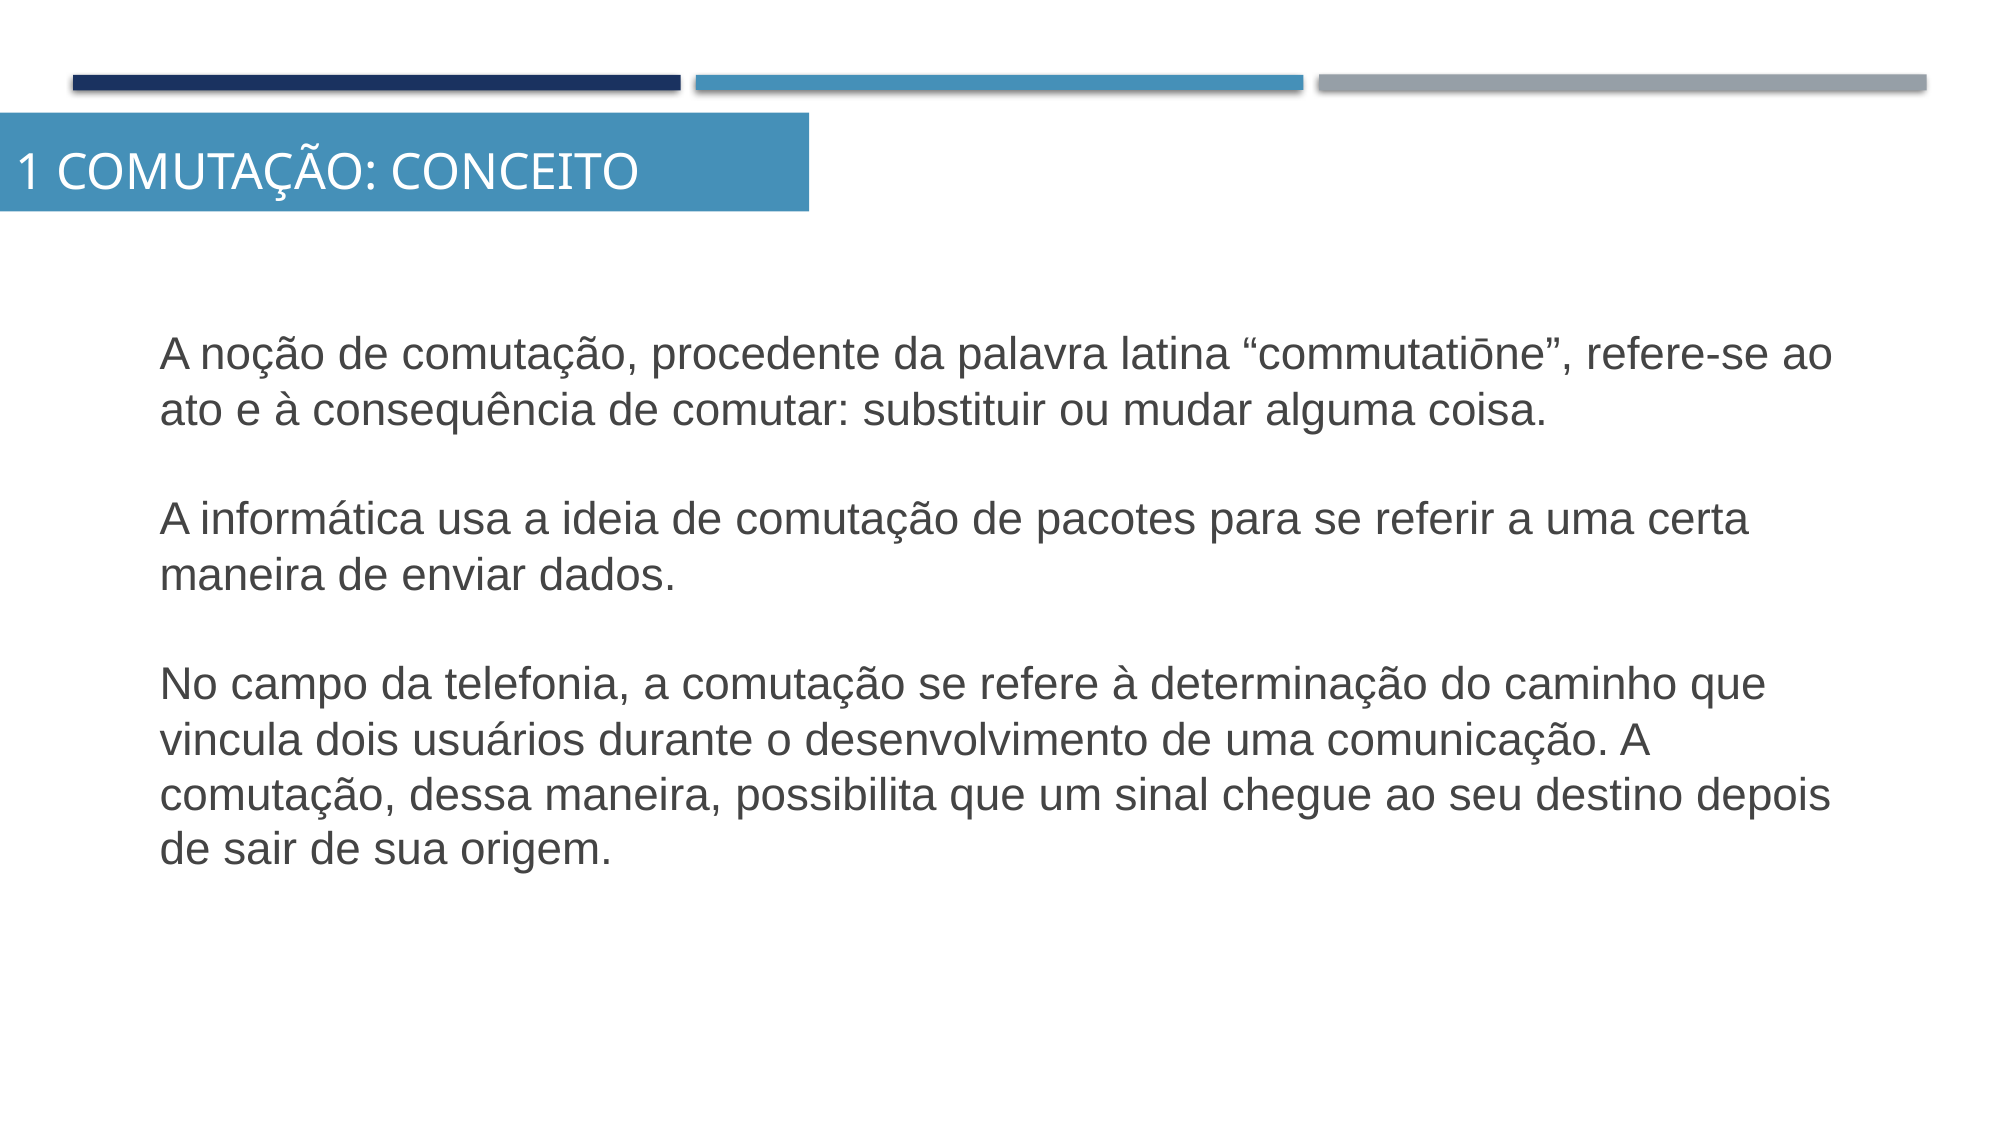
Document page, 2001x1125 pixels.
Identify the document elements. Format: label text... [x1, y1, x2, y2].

title 1 comutação: conceito [0, 112, 810, 212]
text_box A noção de comutação, procedente da palavra latina “commutatiōne”, refere-se ao ato e à consequência de comutar: substituir ou mudar alguma coisa. A informática usa a ideia de comutação de pacotes para se referir a uma certa maneira de enviar dados. No campo da telefonia, a comutação se refere à determinação do caminho que vincula dois usuários durante o desenvolvimento de uma comunicação. A comutação, dessa maneira, possibilita que um sinal chegue ao seu destino depois de sair de sua origem. [144, 316, 1855, 882]
